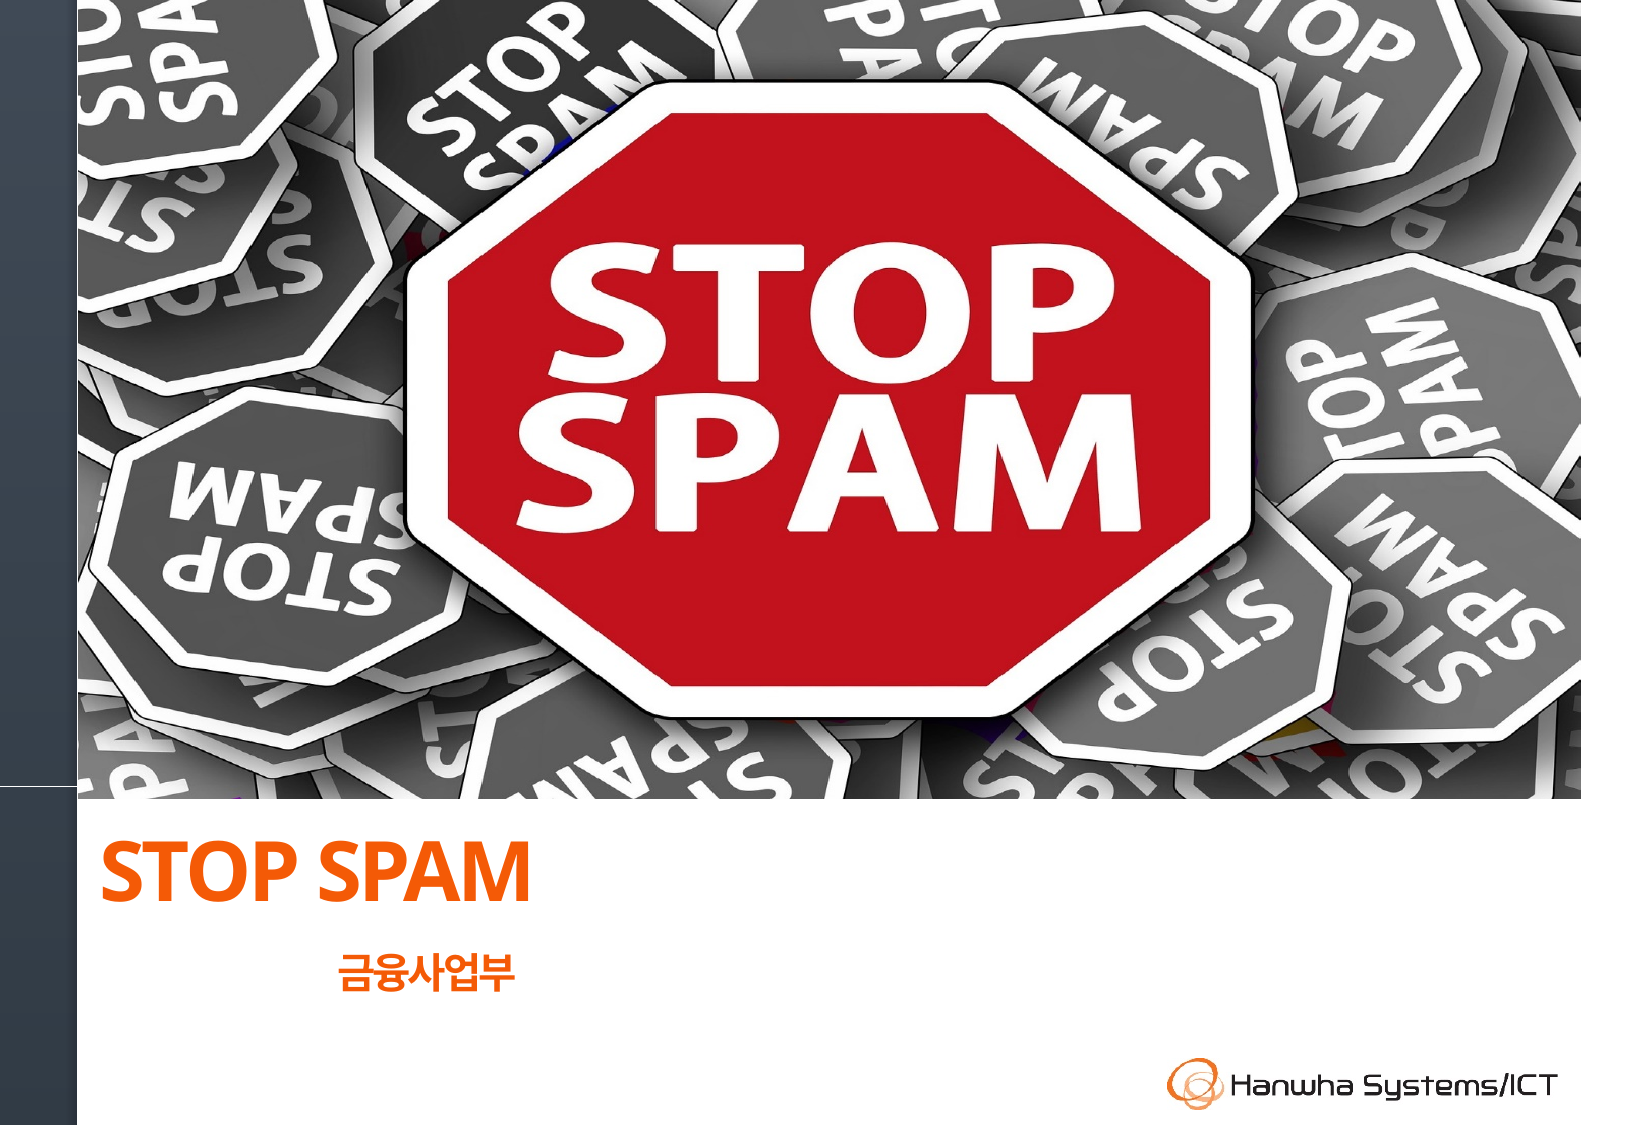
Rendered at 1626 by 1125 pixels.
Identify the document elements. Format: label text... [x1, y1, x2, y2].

picture [1167, 1058, 1558, 1110]
picture [78, 0, 1581, 799]
text_box STOP SPAM 금융사업부 [84, 810, 552, 1011]
